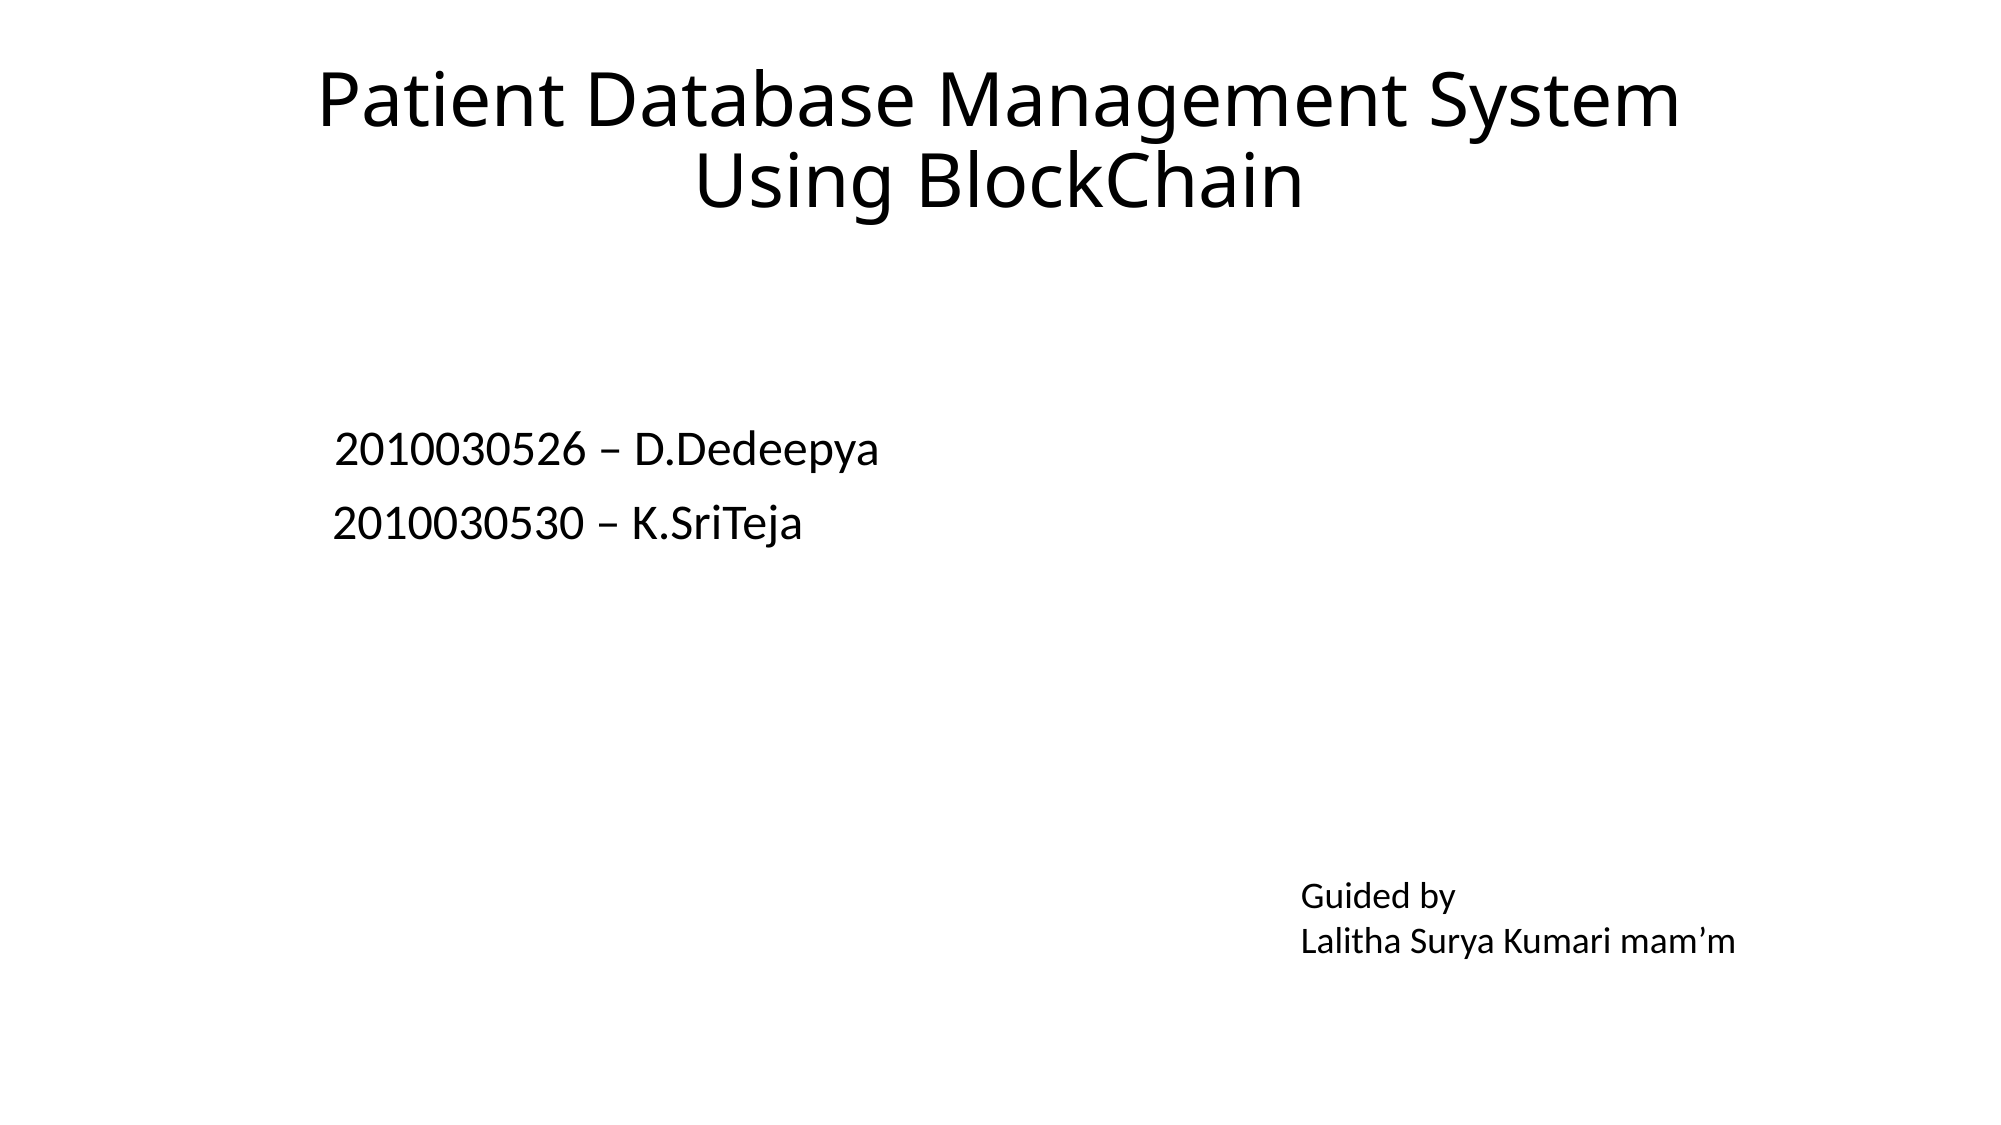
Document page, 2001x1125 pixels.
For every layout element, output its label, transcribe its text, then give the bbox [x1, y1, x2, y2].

text_box Guided by Lalitha Surya Kumari mam’m [1286, 863, 1927, 969]
title Patient Database Management System Using BlockChain [249, 23, 1750, 232]
subtitle 2010030526 – D.Dedeepya 2010030530 – K.SriTeja [183, 264, 953, 1014]
